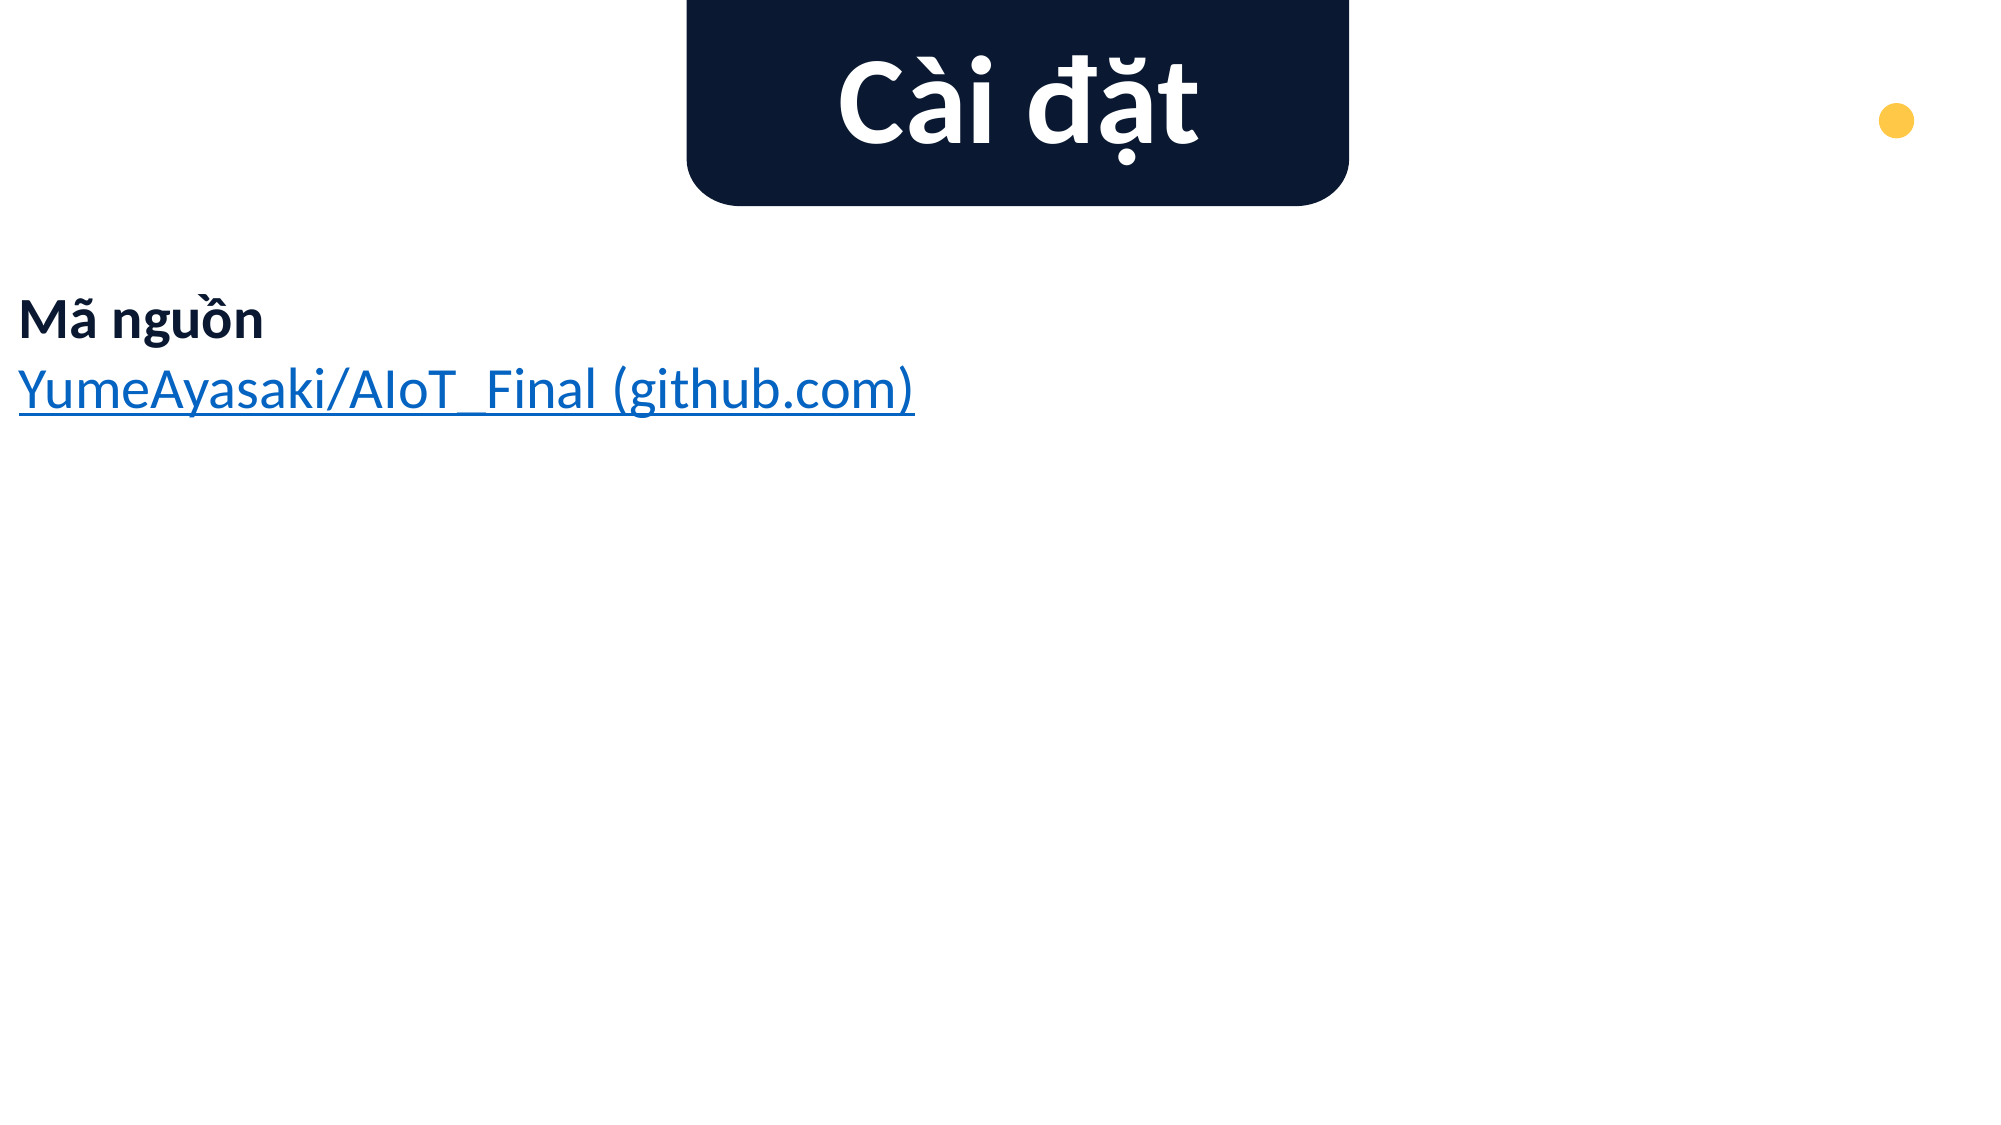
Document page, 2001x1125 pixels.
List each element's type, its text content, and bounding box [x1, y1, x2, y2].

text_box Mã nguồn YumeAyasaki/AIoT_Final (github.com) [4, 273, 2000, 428]
text_box [1878, 103, 1915, 139]
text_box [685, 0, 1350, 207]
